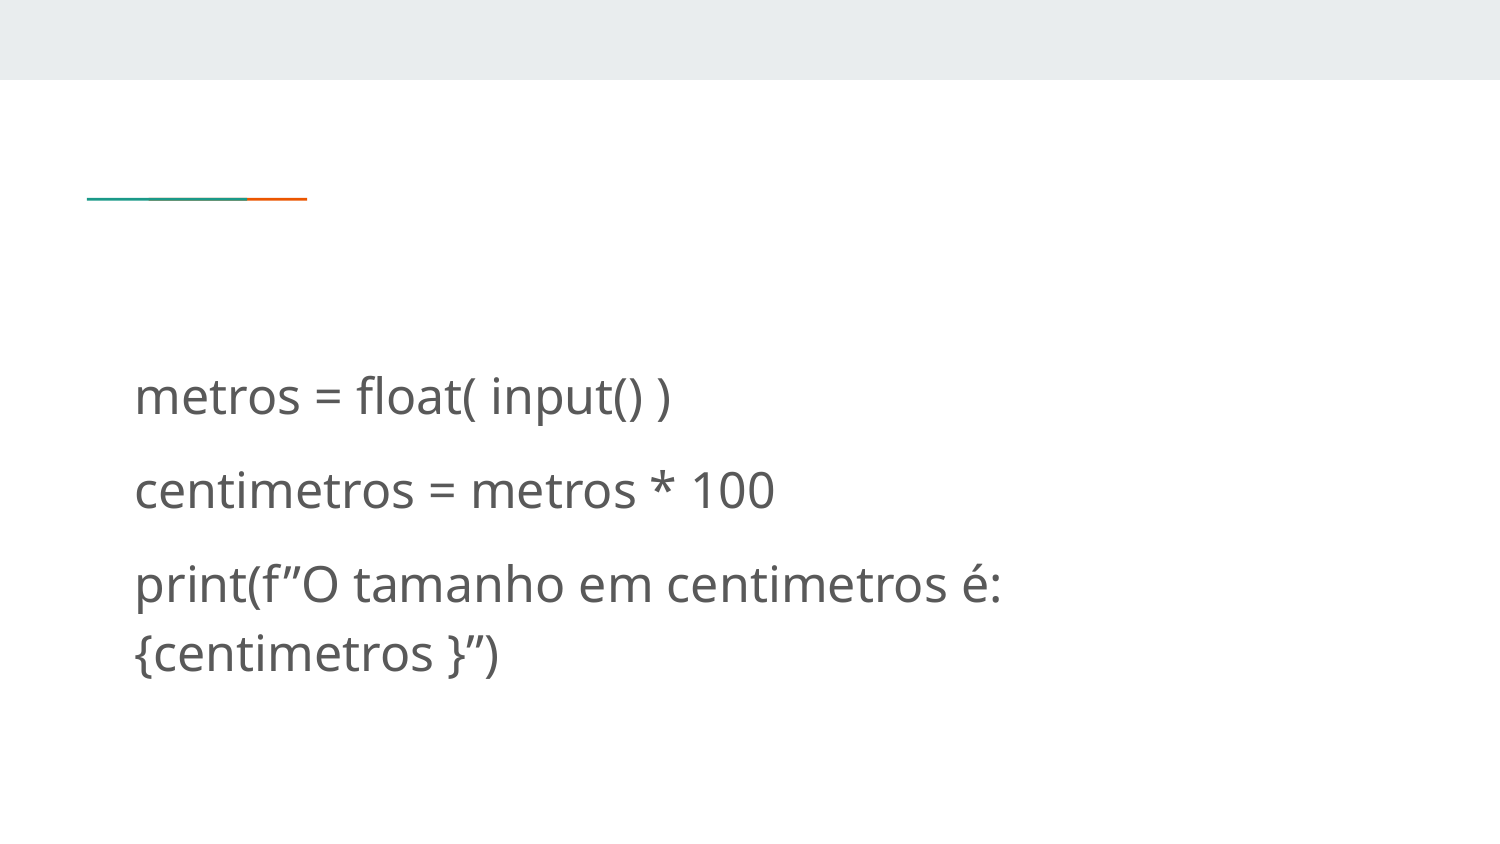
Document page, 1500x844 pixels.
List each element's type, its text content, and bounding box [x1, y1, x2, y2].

list metros = float( input() ) centimetros = metros * 100 print(f”O tamanho em centimetros é: {centimetros }”) [119, 341, 1381, 712]
